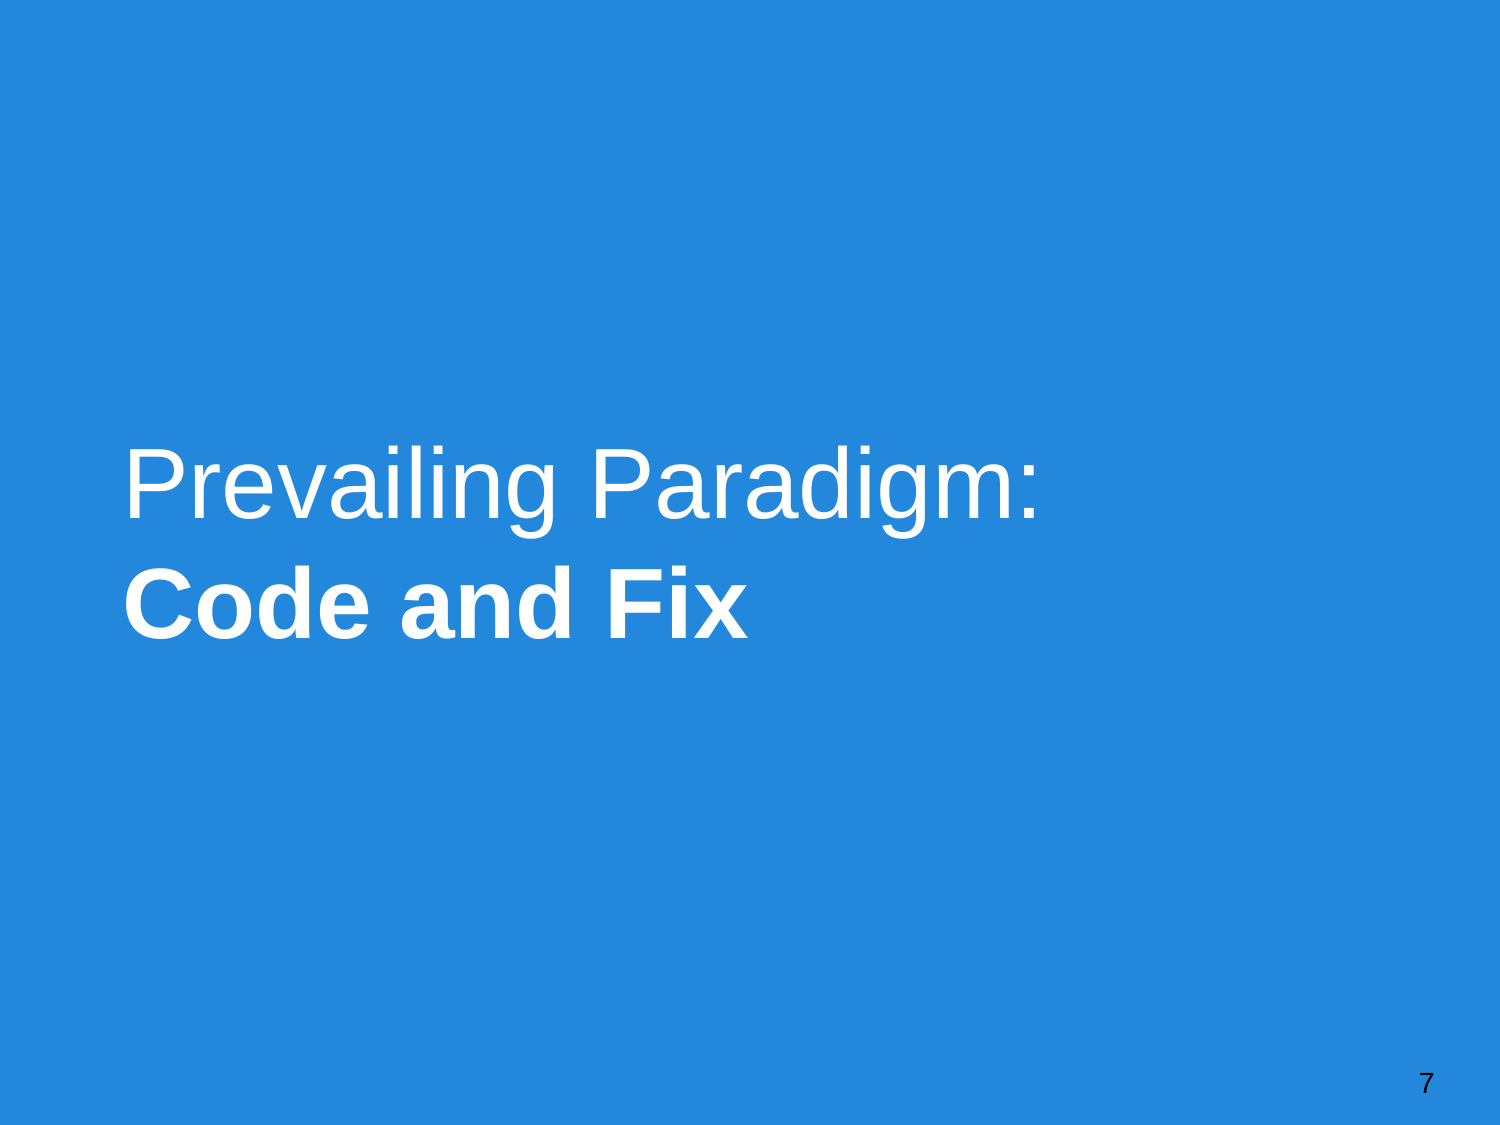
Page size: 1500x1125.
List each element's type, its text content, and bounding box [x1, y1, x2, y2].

slide_number ‹#› [1403, 1038, 1494, 1125]
title Prevailing Paradigm: Code and Fix [107, 419, 1500, 674]
